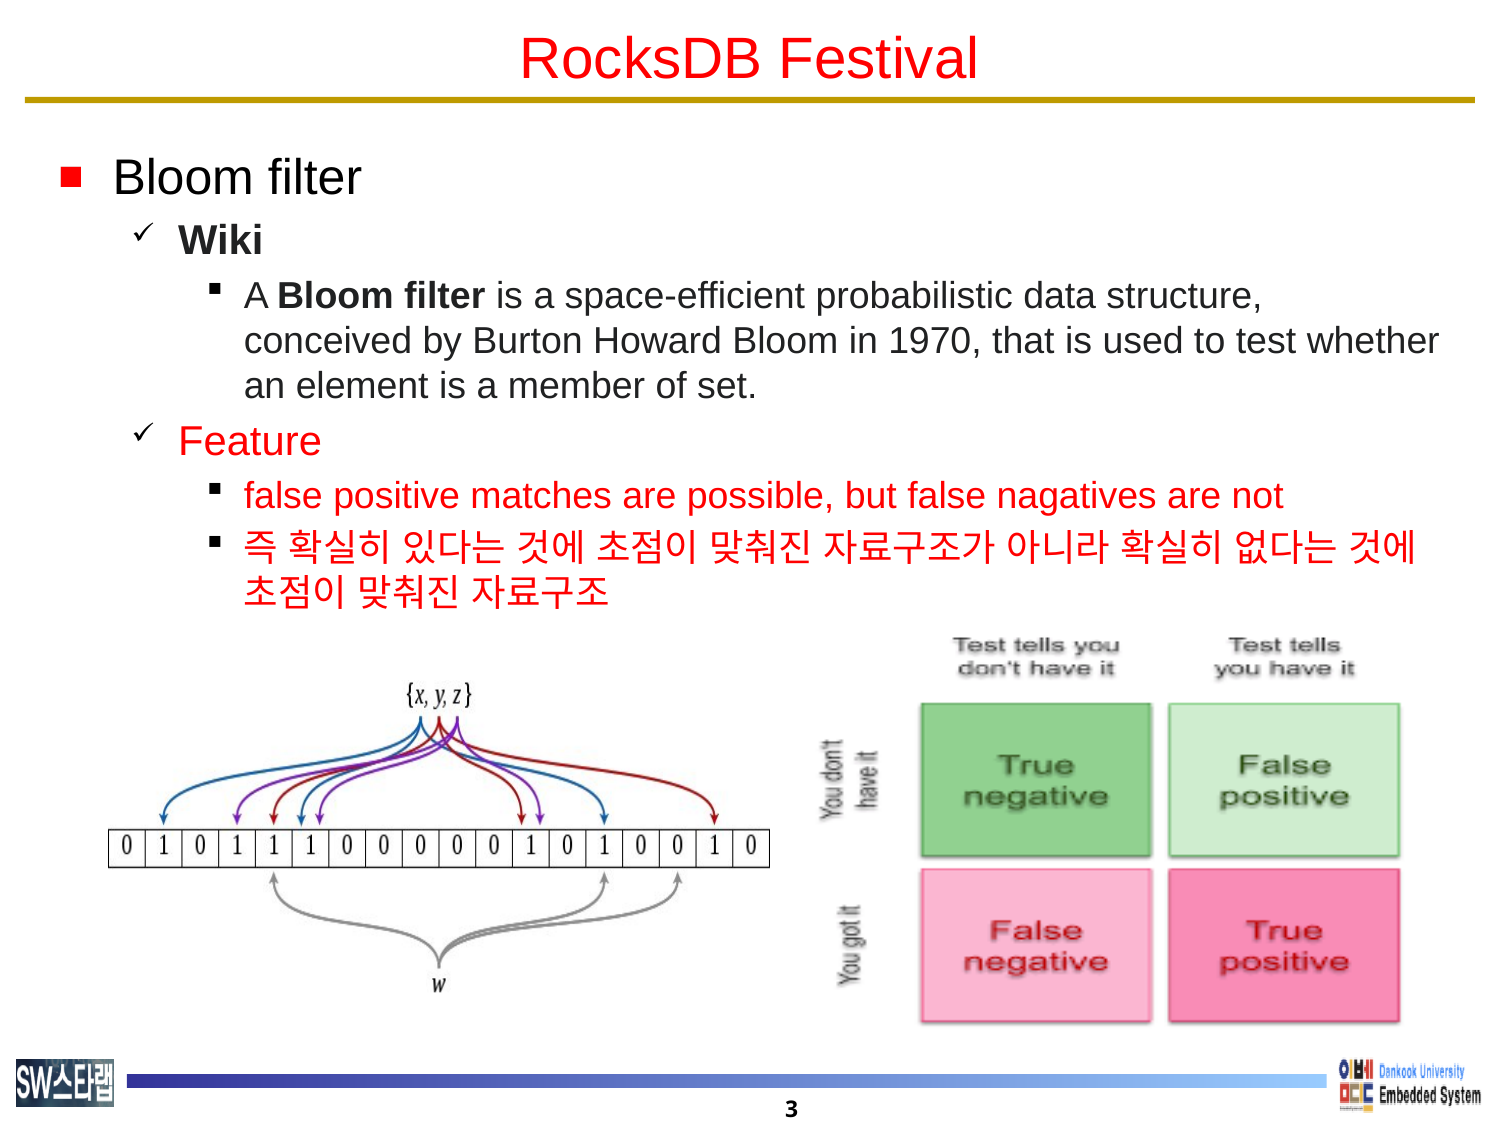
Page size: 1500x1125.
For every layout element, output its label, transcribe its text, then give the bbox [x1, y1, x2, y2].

picture [806, 613, 1469, 1038]
list Bloom filter Wiki A Bloom filter is a space-efficient probabilistic data structure, conceived by Burton Howard Bloom in 1970, that is used to test whether an element is a member of set. Feature false positive matches are possible, but false nagatives are not 즉 확실히 있다는 것에 초점이 맞춰진 자료구조가 아니라 확실히 없다는 것에 초점이 맞춰진 자료구조 [41, 137, 1459, 1038]
picture [1333, 1056, 1484, 1113]
title RocksDB Festival [24, 12, 1475, 100]
text_box 3 [631, 1087, 952, 1125]
picture [56, 162, 81, 187]
picture [16, 1059, 114, 1107]
picture [108, 680, 770, 1005]
